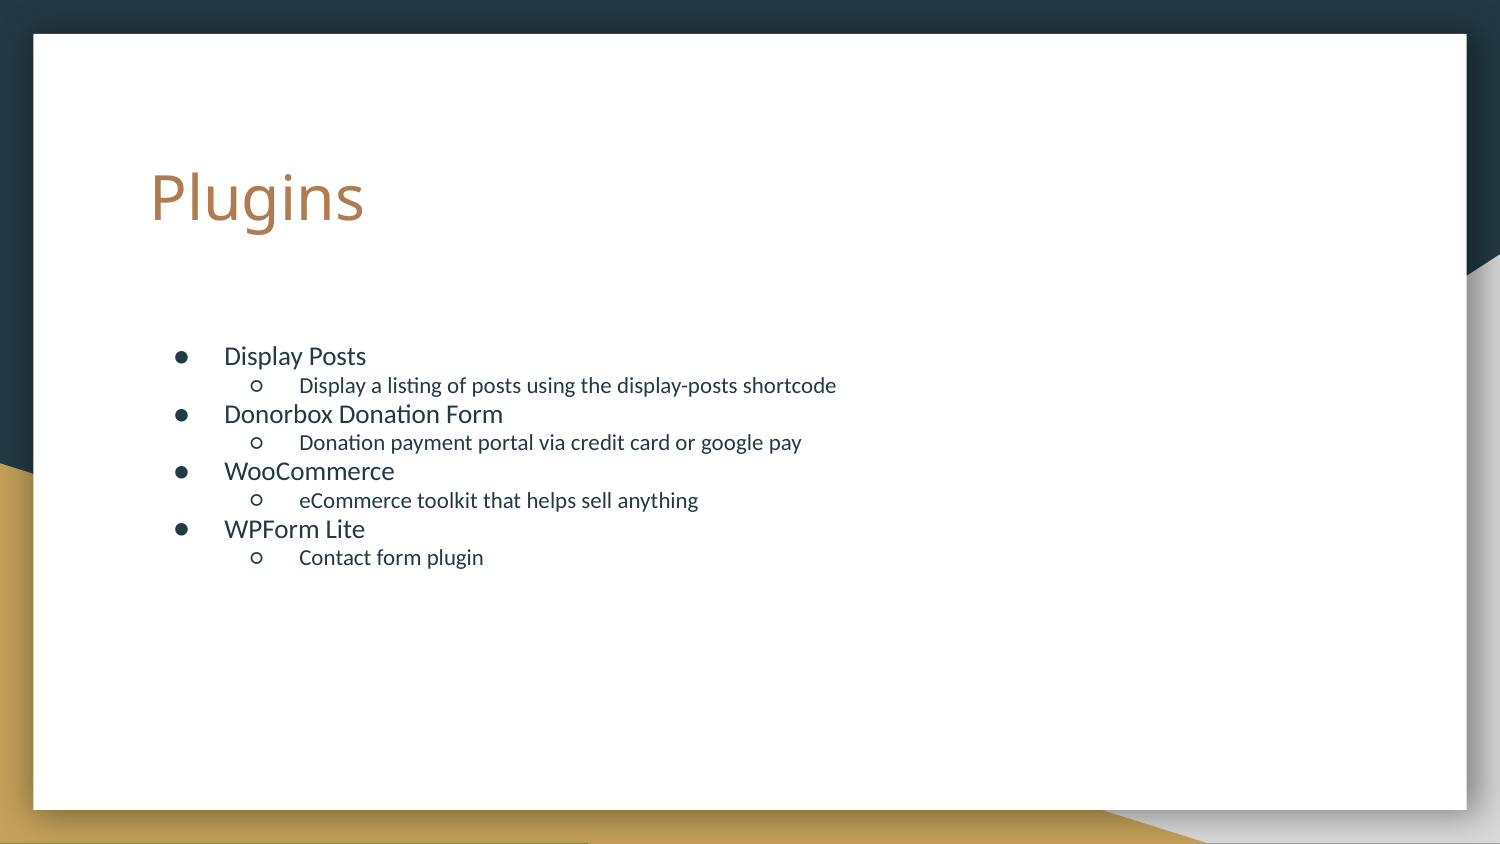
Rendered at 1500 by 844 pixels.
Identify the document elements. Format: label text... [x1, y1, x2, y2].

list Display Posts Display a listing of posts using the display-posts shortcode Donorbox Donation Form Donation payment portal via credit card or google pay WooCommerce eCommerce toolkit that helps sell anything WPForm Lite Contact form plugin [134, 326, 1366, 729]
title Plugins [134, 138, 1366, 296]
